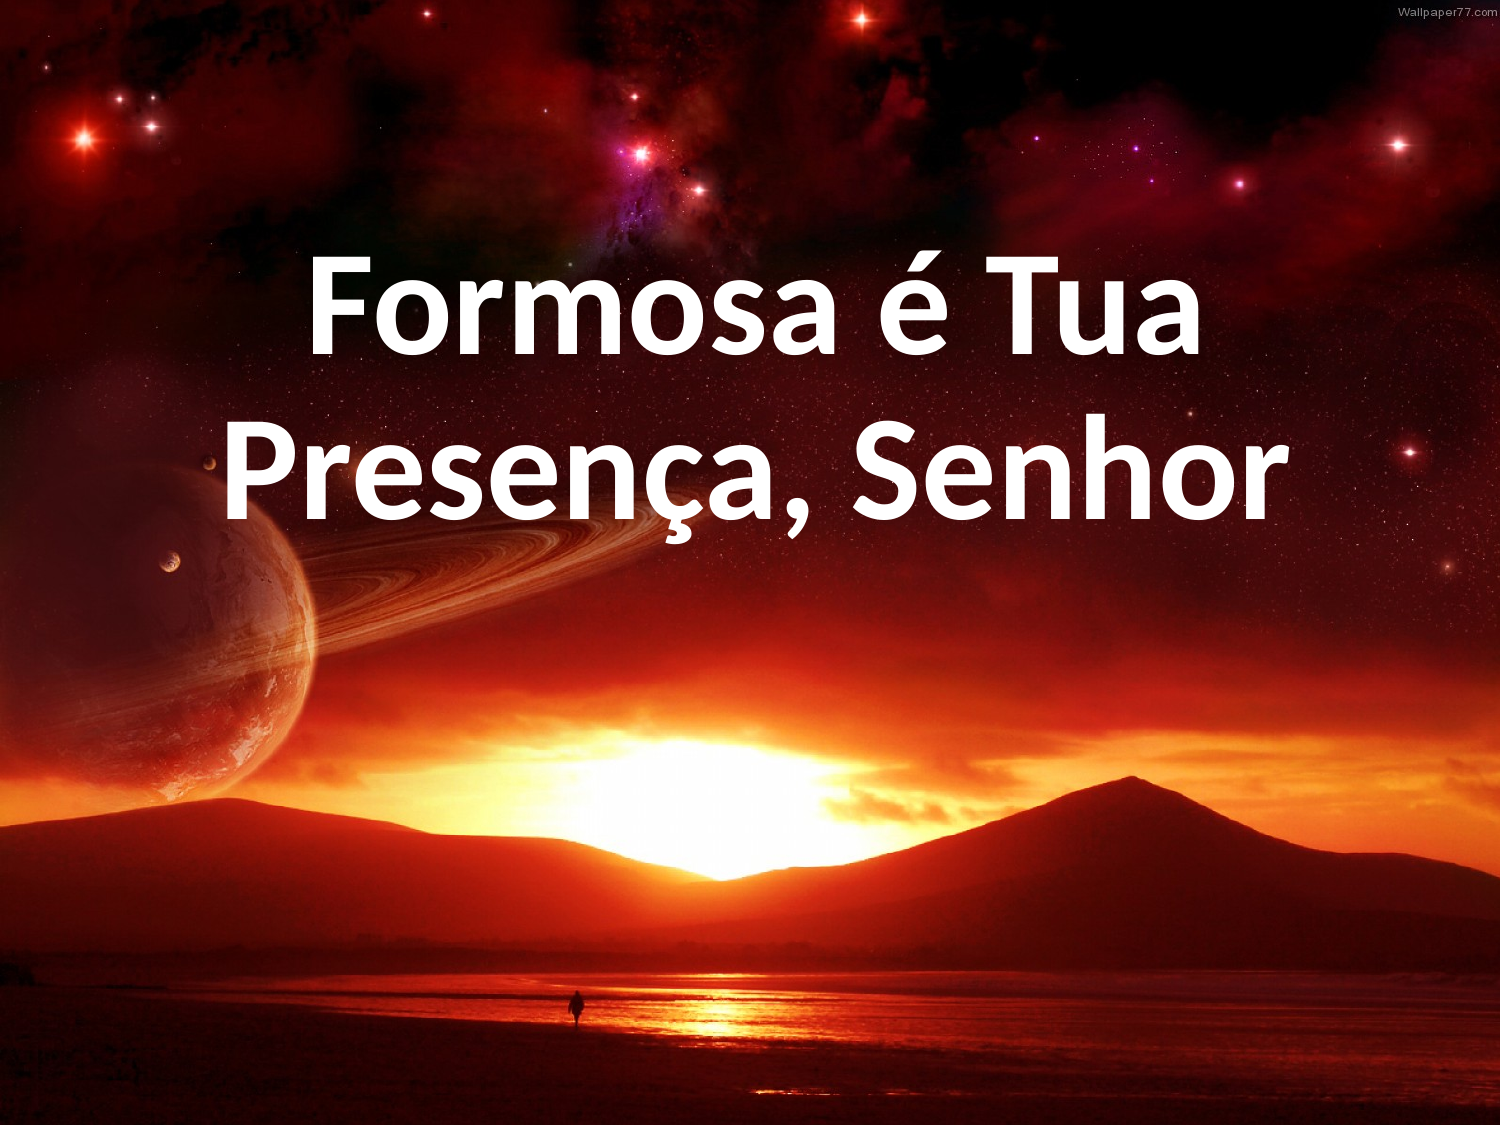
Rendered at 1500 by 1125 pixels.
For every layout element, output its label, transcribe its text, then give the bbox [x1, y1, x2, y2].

text_box Formosa é Tua Presença, Senhor [49, 274, 1463, 545]
picture [0, 0, 1500, 1125]
